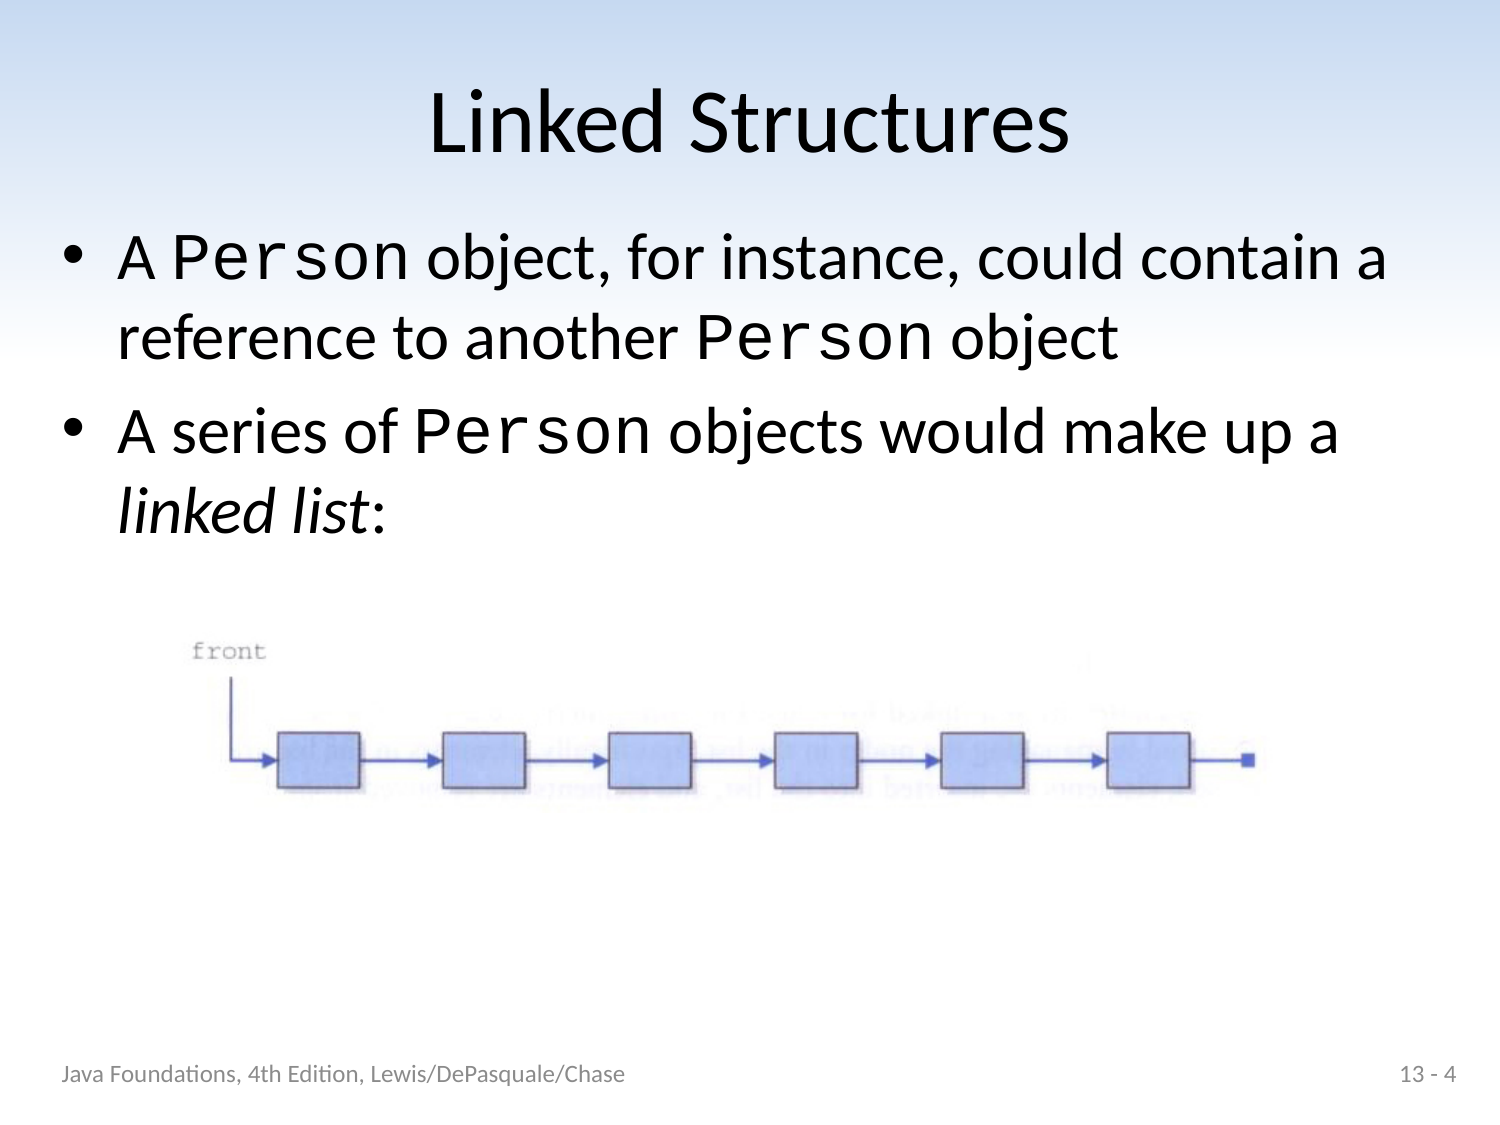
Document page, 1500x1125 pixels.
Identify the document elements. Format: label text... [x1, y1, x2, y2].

title Linked Structures [28, 45, 1473, 186]
picture [177, 631, 1281, 813]
slide_number 13 - 4 [1121, 1042, 1472, 1103]
footer Java Foundations, 4th Edition, Lewis/DePasquale/Chase [46, 1042, 1121, 1103]
list A Person object, for instance, could contain a reference to another Person object A series of Person objects would make up a linked list: [46, 205, 1473, 1043]
